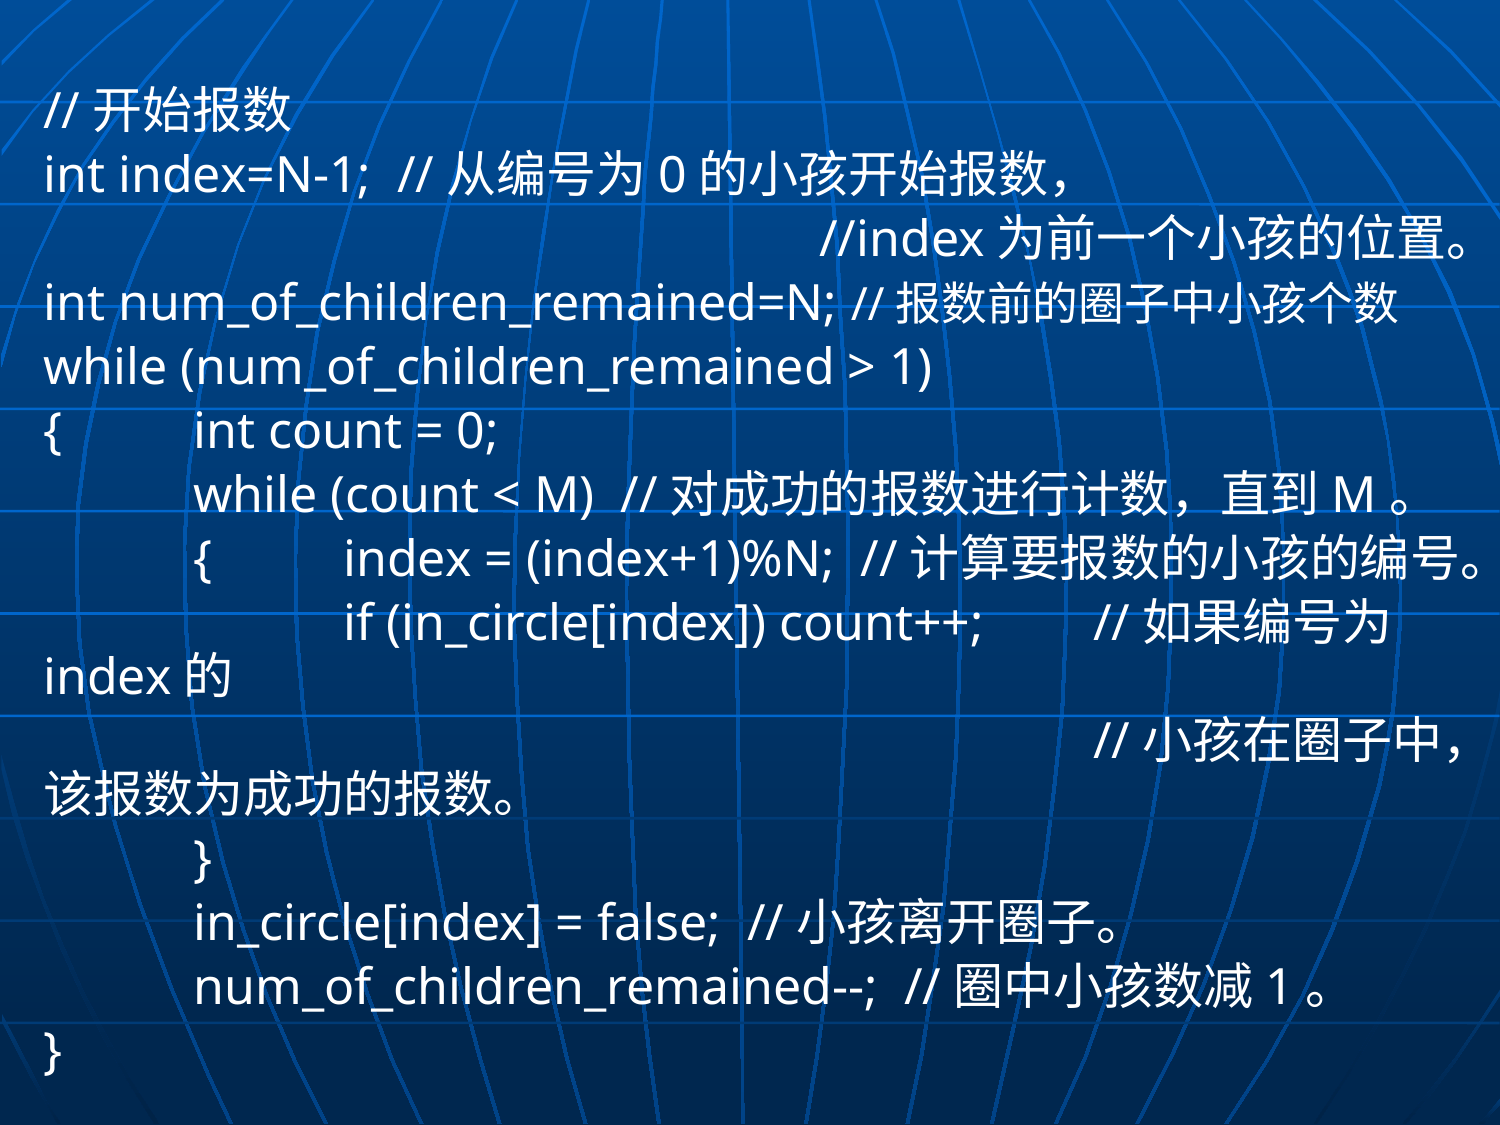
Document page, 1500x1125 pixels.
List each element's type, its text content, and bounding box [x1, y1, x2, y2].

list //开始报数 int index=N-1; //从编号为0的小孩开始报数， //index为前一个小孩的位置。 int num_of_children_remained=N; //报数前的圈子中小孩个数 while (num_of_children_remained > 1) { int count = 0; while (count < M) //对成功的报数进行计数，直到M。 { index = (index+1)%N; //计算要报数的小孩的编号。 if (in_circle[index]) count++; //如果编号为index的 //小孩在圈子中，该报数为成功的报数。 } in_circle[index] = false; //小孩离开圈子。 num_of_children_remained--; //圈中小孩数减1。 } [0, 78, 1500, 1071]
